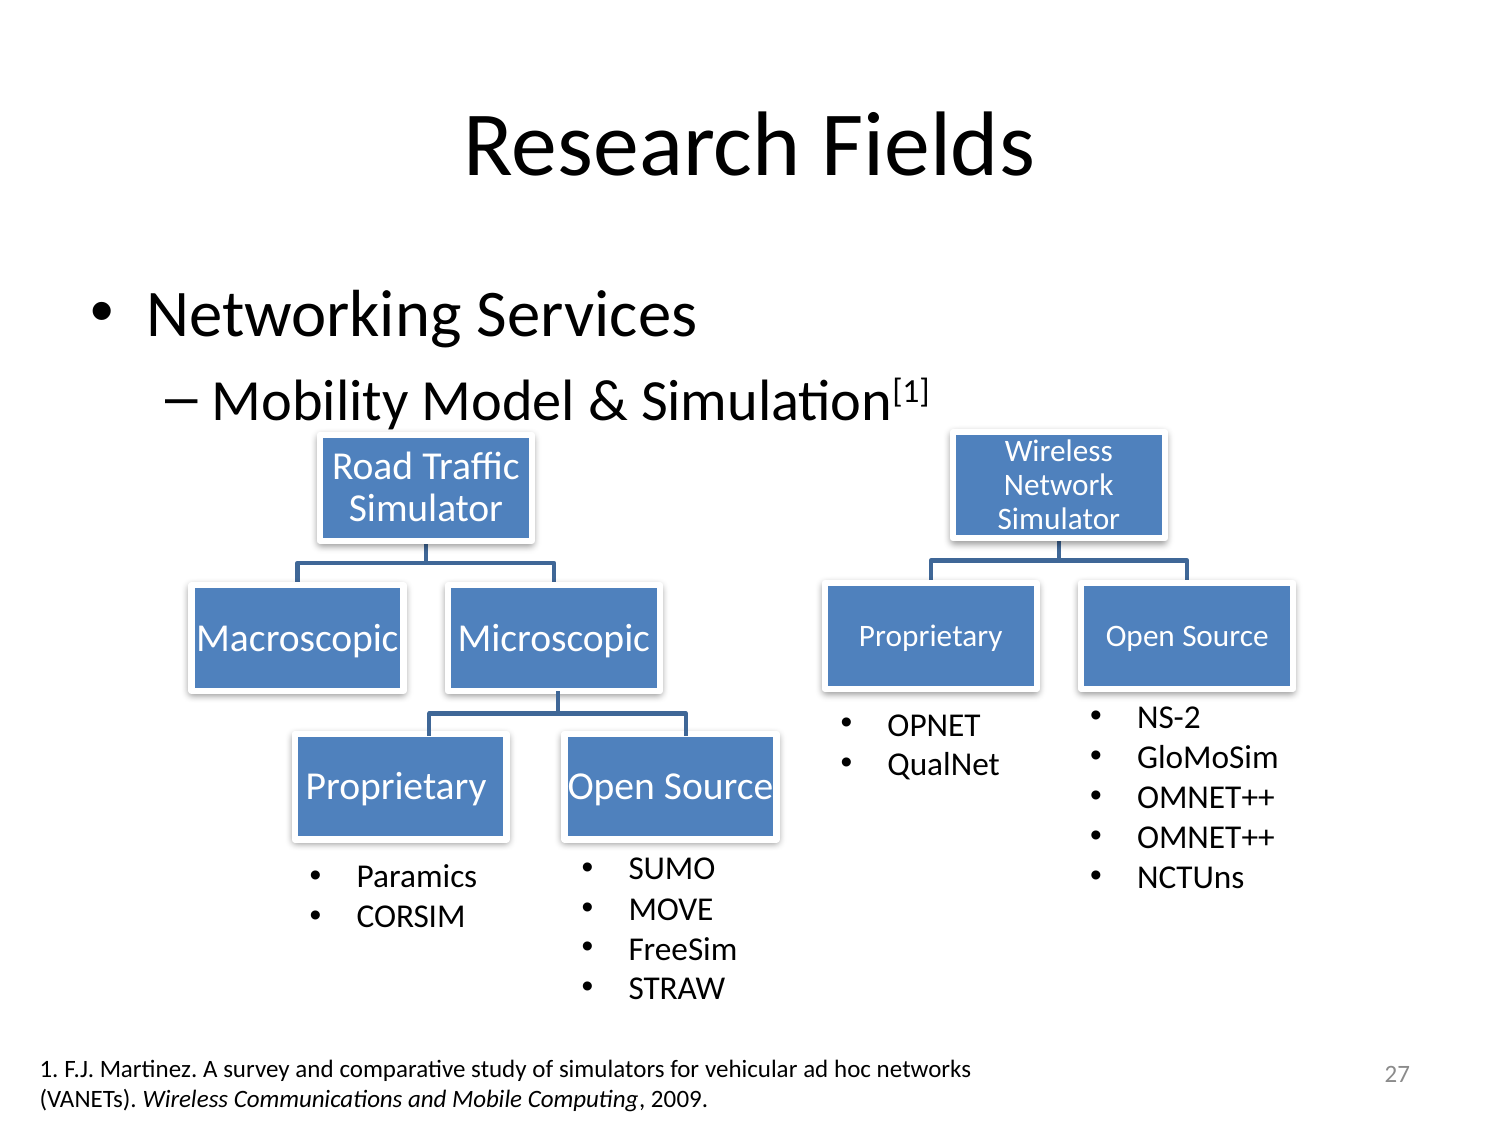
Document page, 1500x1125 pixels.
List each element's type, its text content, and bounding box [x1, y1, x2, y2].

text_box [707, 431, 1410, 690]
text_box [74, 434, 703, 692]
slide_number 27 [1074, 1042, 1425, 1103]
text_box Paramics CORSIM [294, 847, 493, 942]
title Research Fields [75, 45, 1425, 233]
text_box NS-2 GloMoSim OMNET++ OMNET++ NCTUns [1075, 697, 1298, 903]
text_box [560, 701, 688, 732]
text_box OPNET QualNet [825, 697, 1015, 790]
list Networking Services Mobility Model & Simulation[1] [75, 262, 1425, 1005]
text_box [564, 733, 777, 840]
text_box 1. F.J. Martinez. A survey and comparative study of simulators for vehicular ad hoc networks (VANETs). Wireless Communications and Mobile Computing, 2009. [24, 1045, 1075, 1120]
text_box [294, 733, 507, 840]
text_box [427, 701, 560, 732]
text_box SUMO MOVE FreeSim STRAW [566, 848, 753, 1014]
